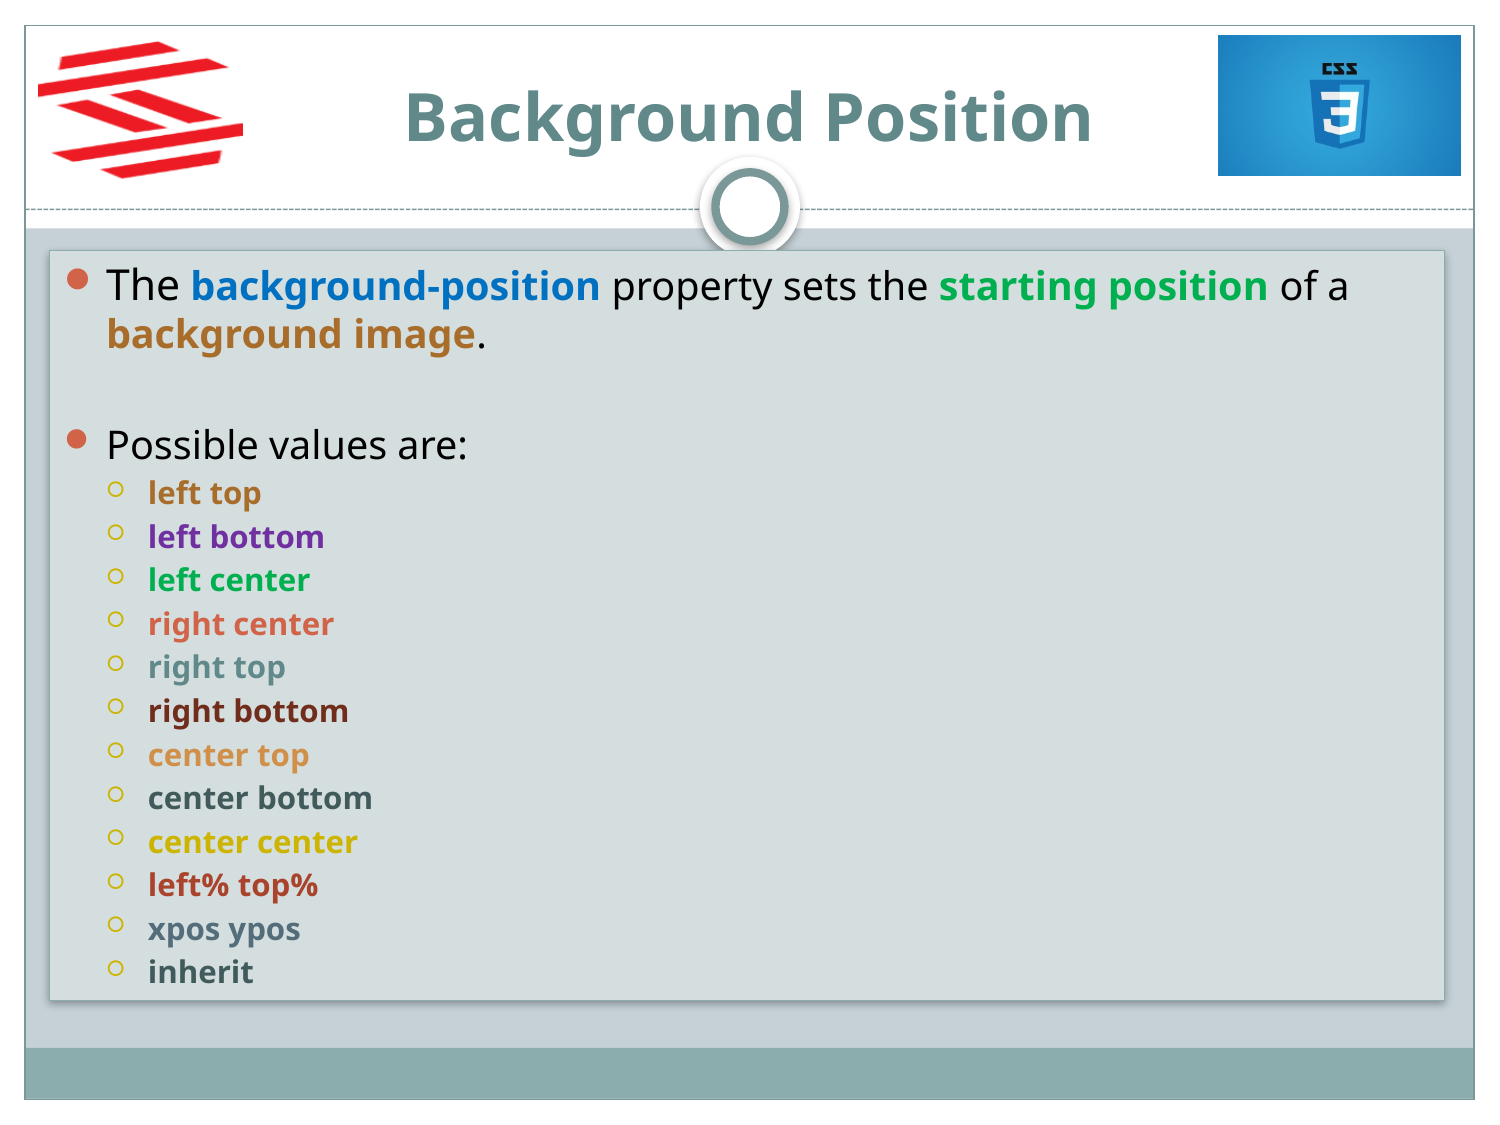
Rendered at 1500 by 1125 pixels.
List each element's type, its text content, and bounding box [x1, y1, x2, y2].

title Background Position [237, 37, 1213, 162]
picture [37, 40, 243, 185]
list The background-position property sets the starting position of a background image. Possible values are: left top left bottom left center right center right top right bottom center top center bottom center center left% top% xpos ypos inherit [49, 250, 1445, 1001]
picture [1218, 34, 1462, 176]
